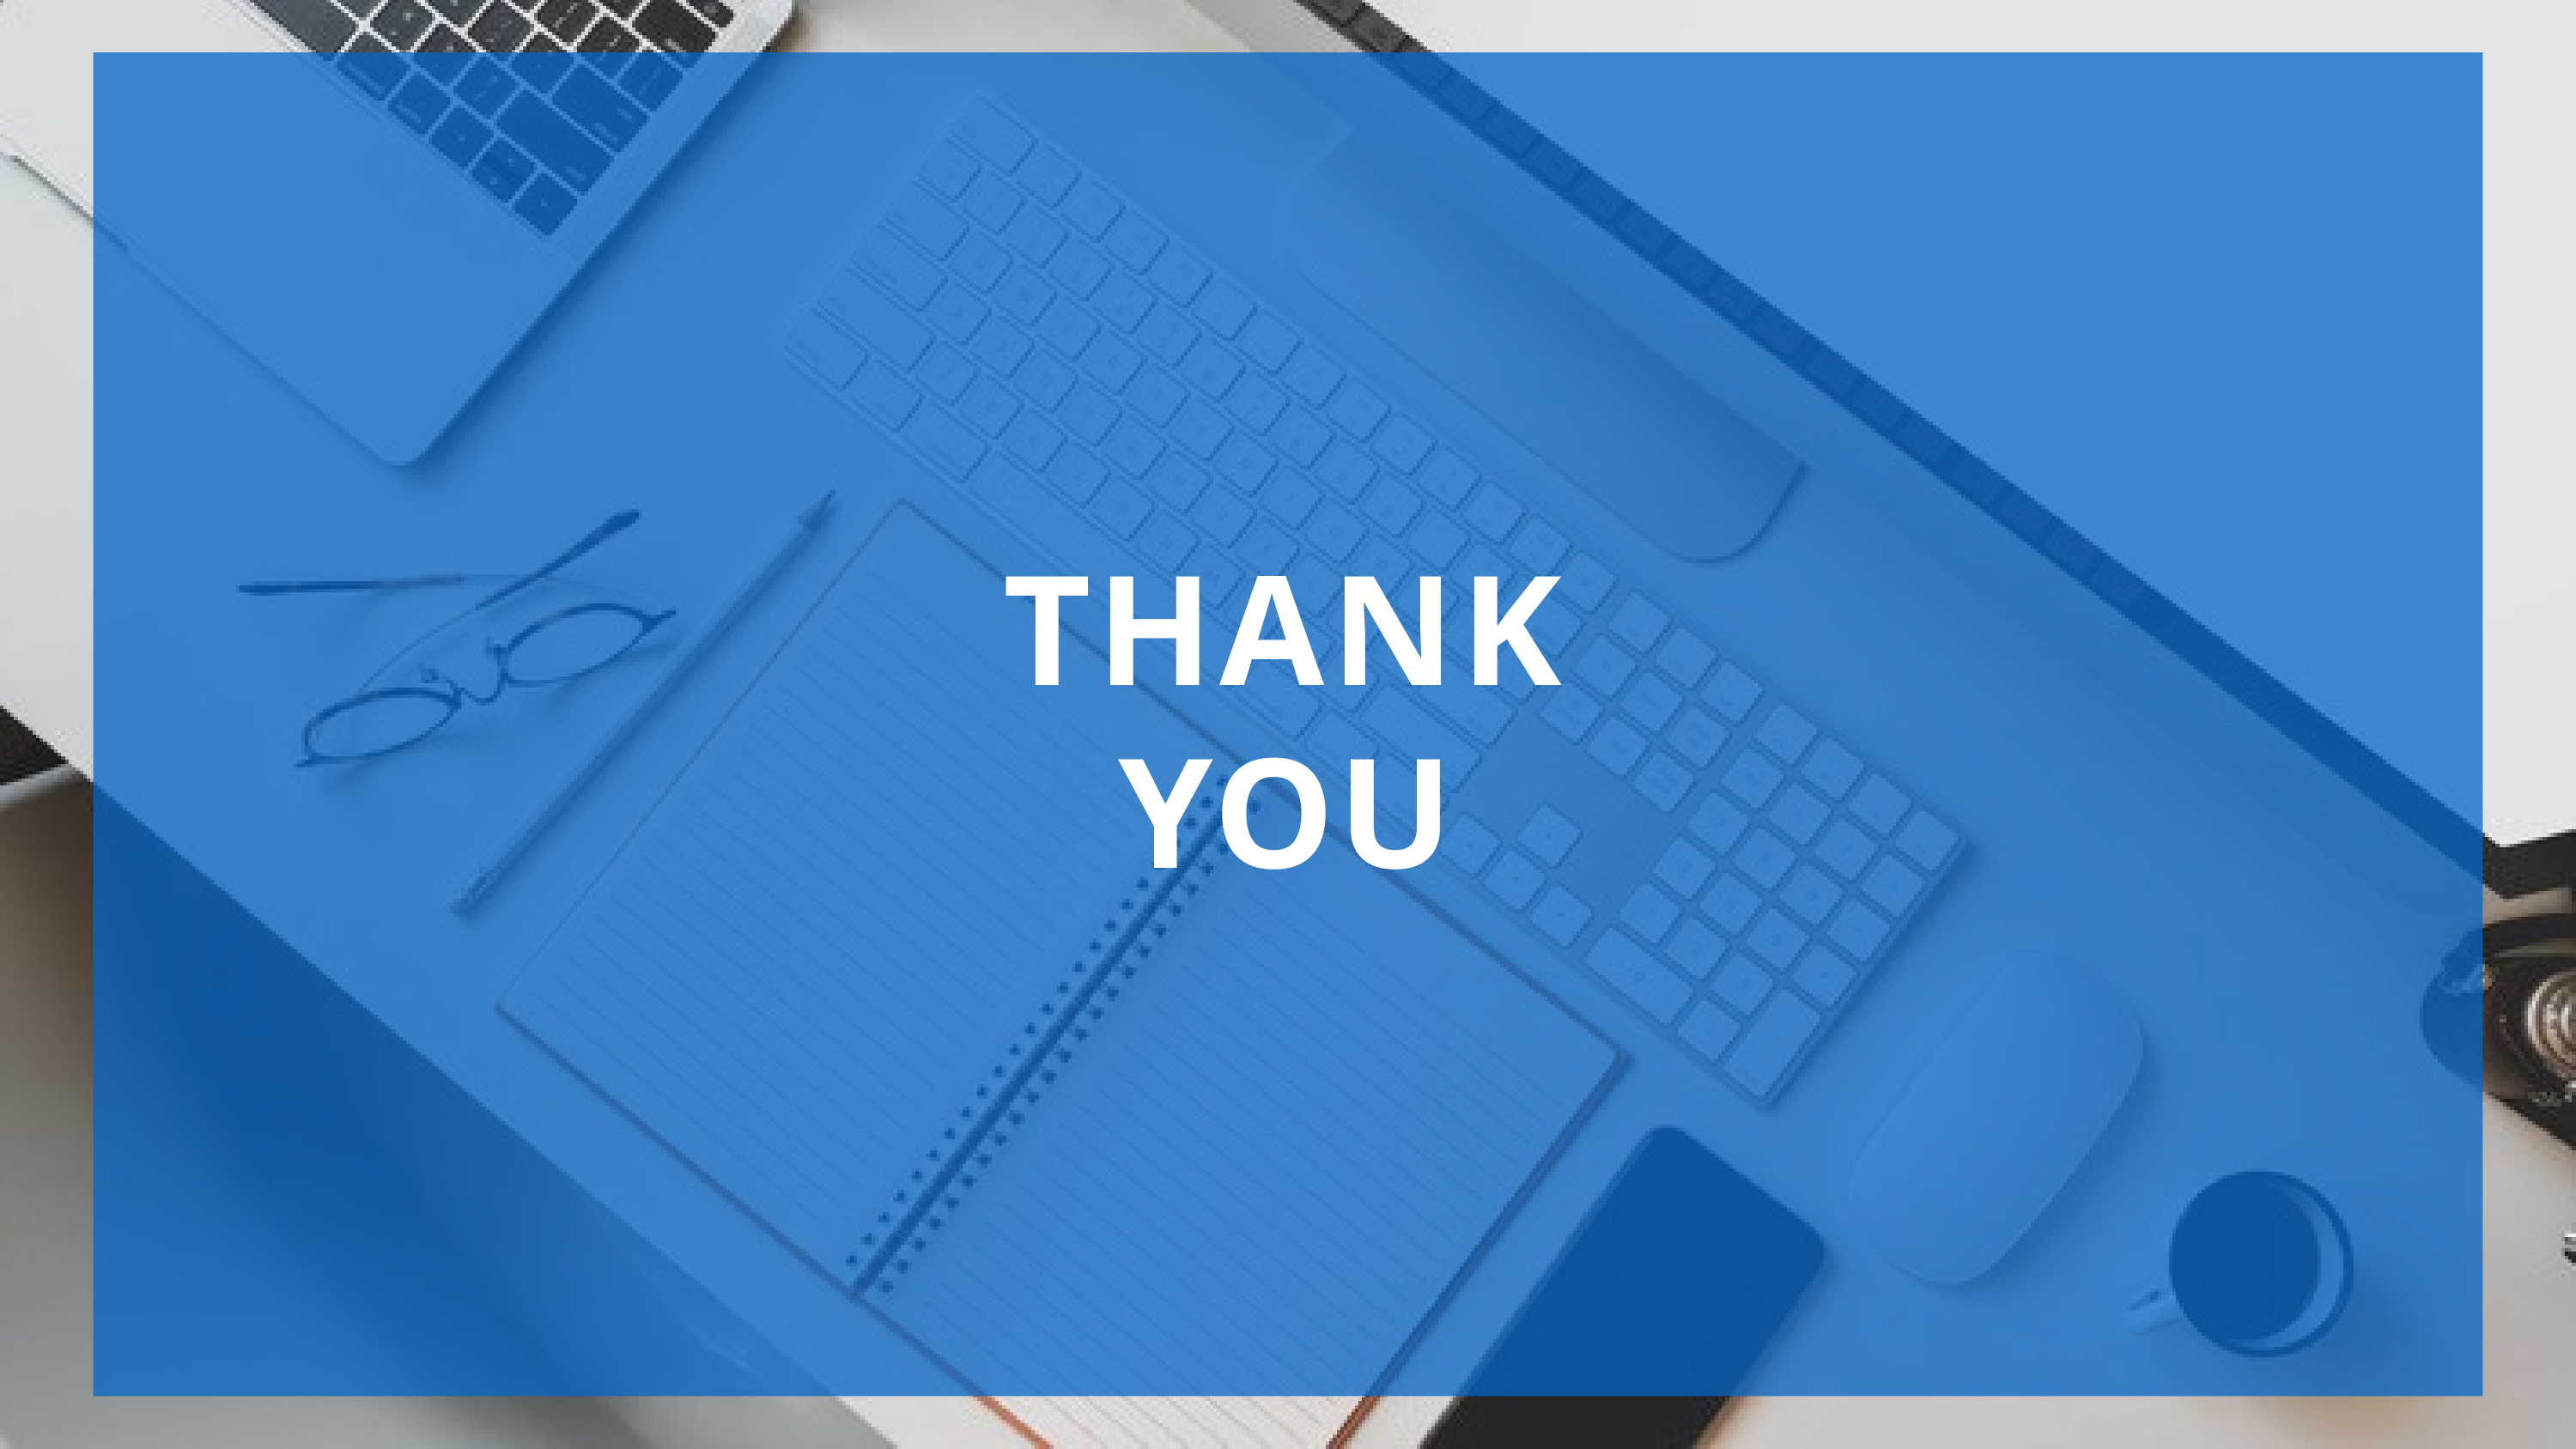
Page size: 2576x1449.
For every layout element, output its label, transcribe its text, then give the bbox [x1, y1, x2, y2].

title THANK YOU [848, 530, 1722, 899]
picture [0, 0, 2576, 1449]
